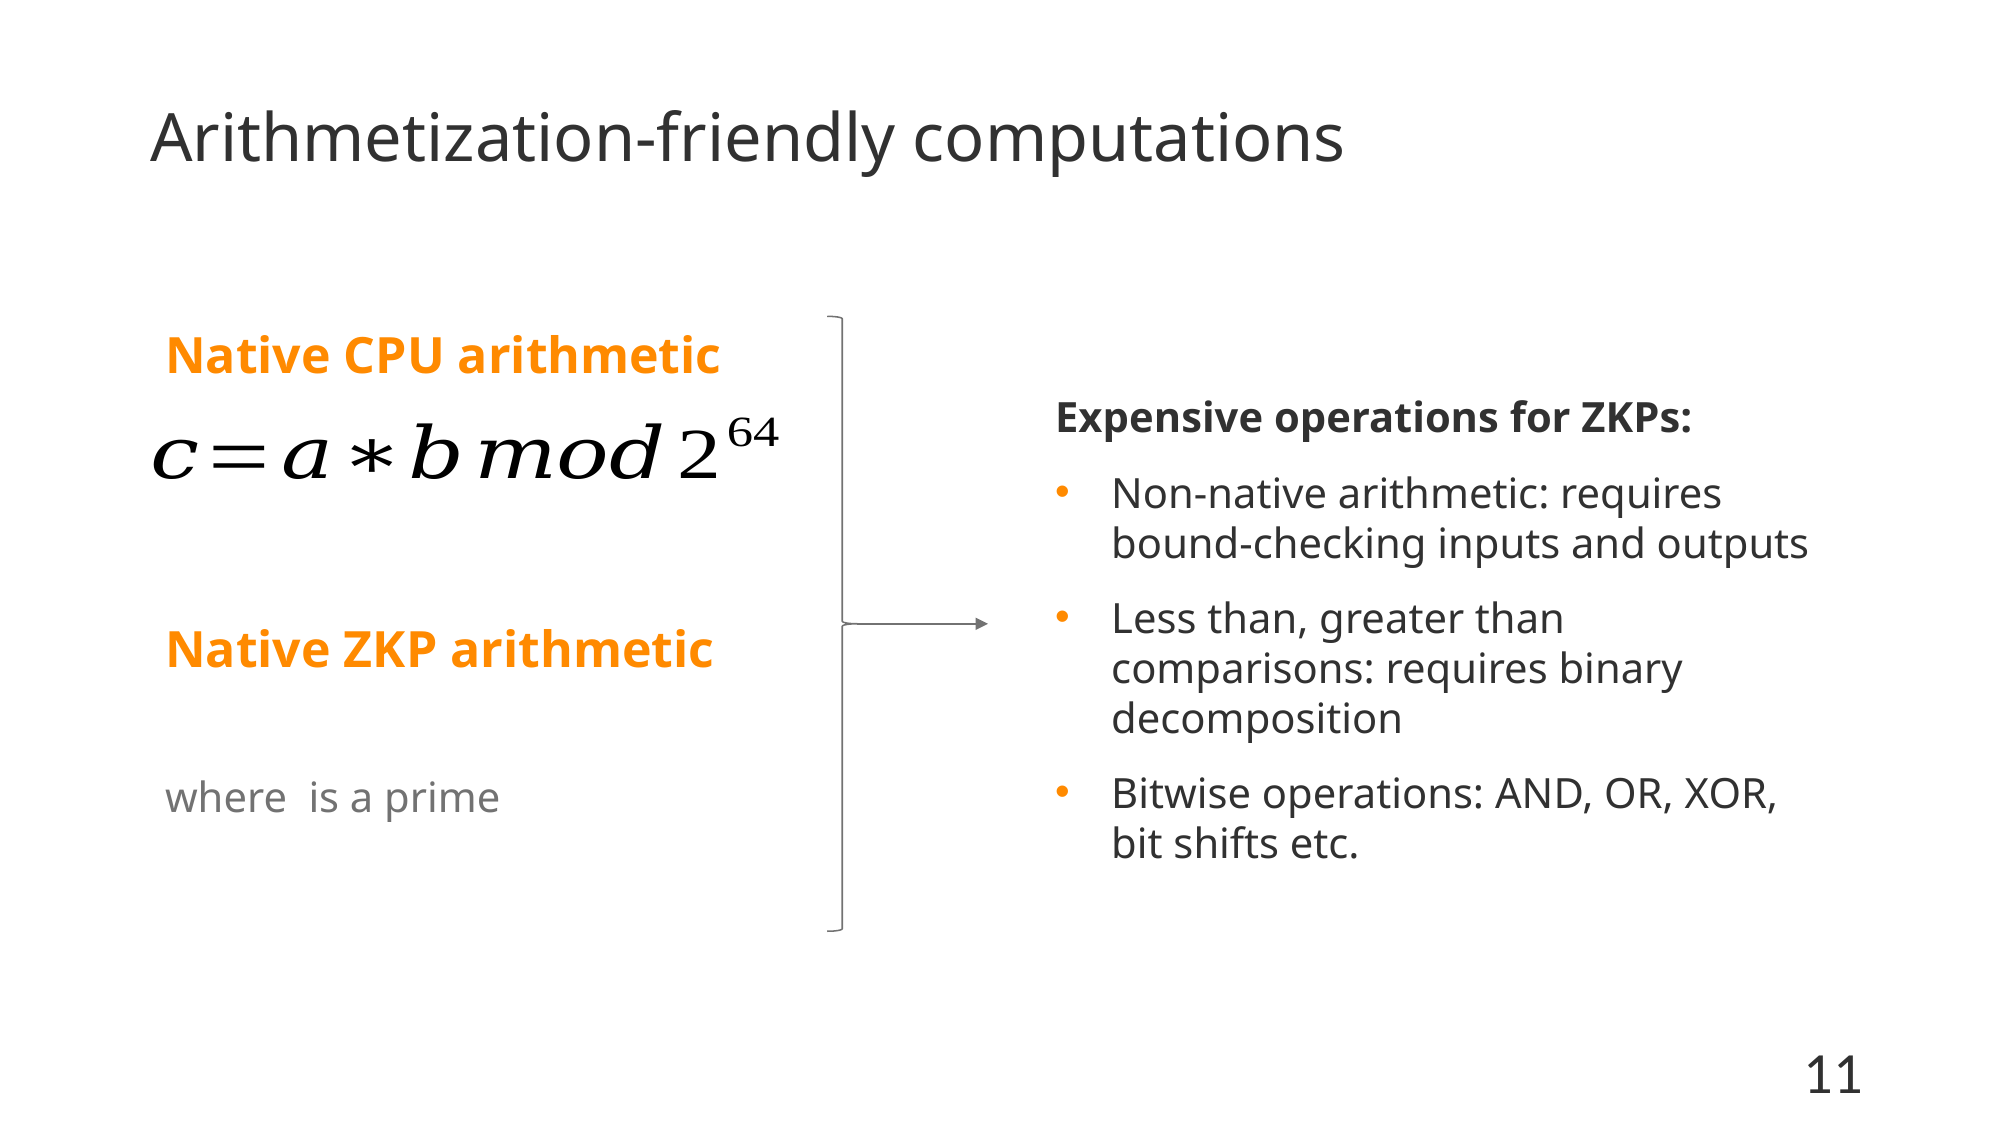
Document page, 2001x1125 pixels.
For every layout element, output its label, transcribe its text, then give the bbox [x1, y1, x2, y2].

slide_number 11 [1666, 1027, 2000, 1088]
text_box Expensive operations for ZKPs: Non-native arithmetic: requires bound-checking inputs and outputs Less than, greater than comparisons: requires binary decomposition Bitwise operations: AND, OR, XOR, bit shifts etc. [1039, 383, 1850, 864]
text_box [827, 315, 858, 933]
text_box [149, 316, 781, 497]
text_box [149, 610, 781, 836]
title Arithmetization-friendly computations [150, 75, 1850, 195]
